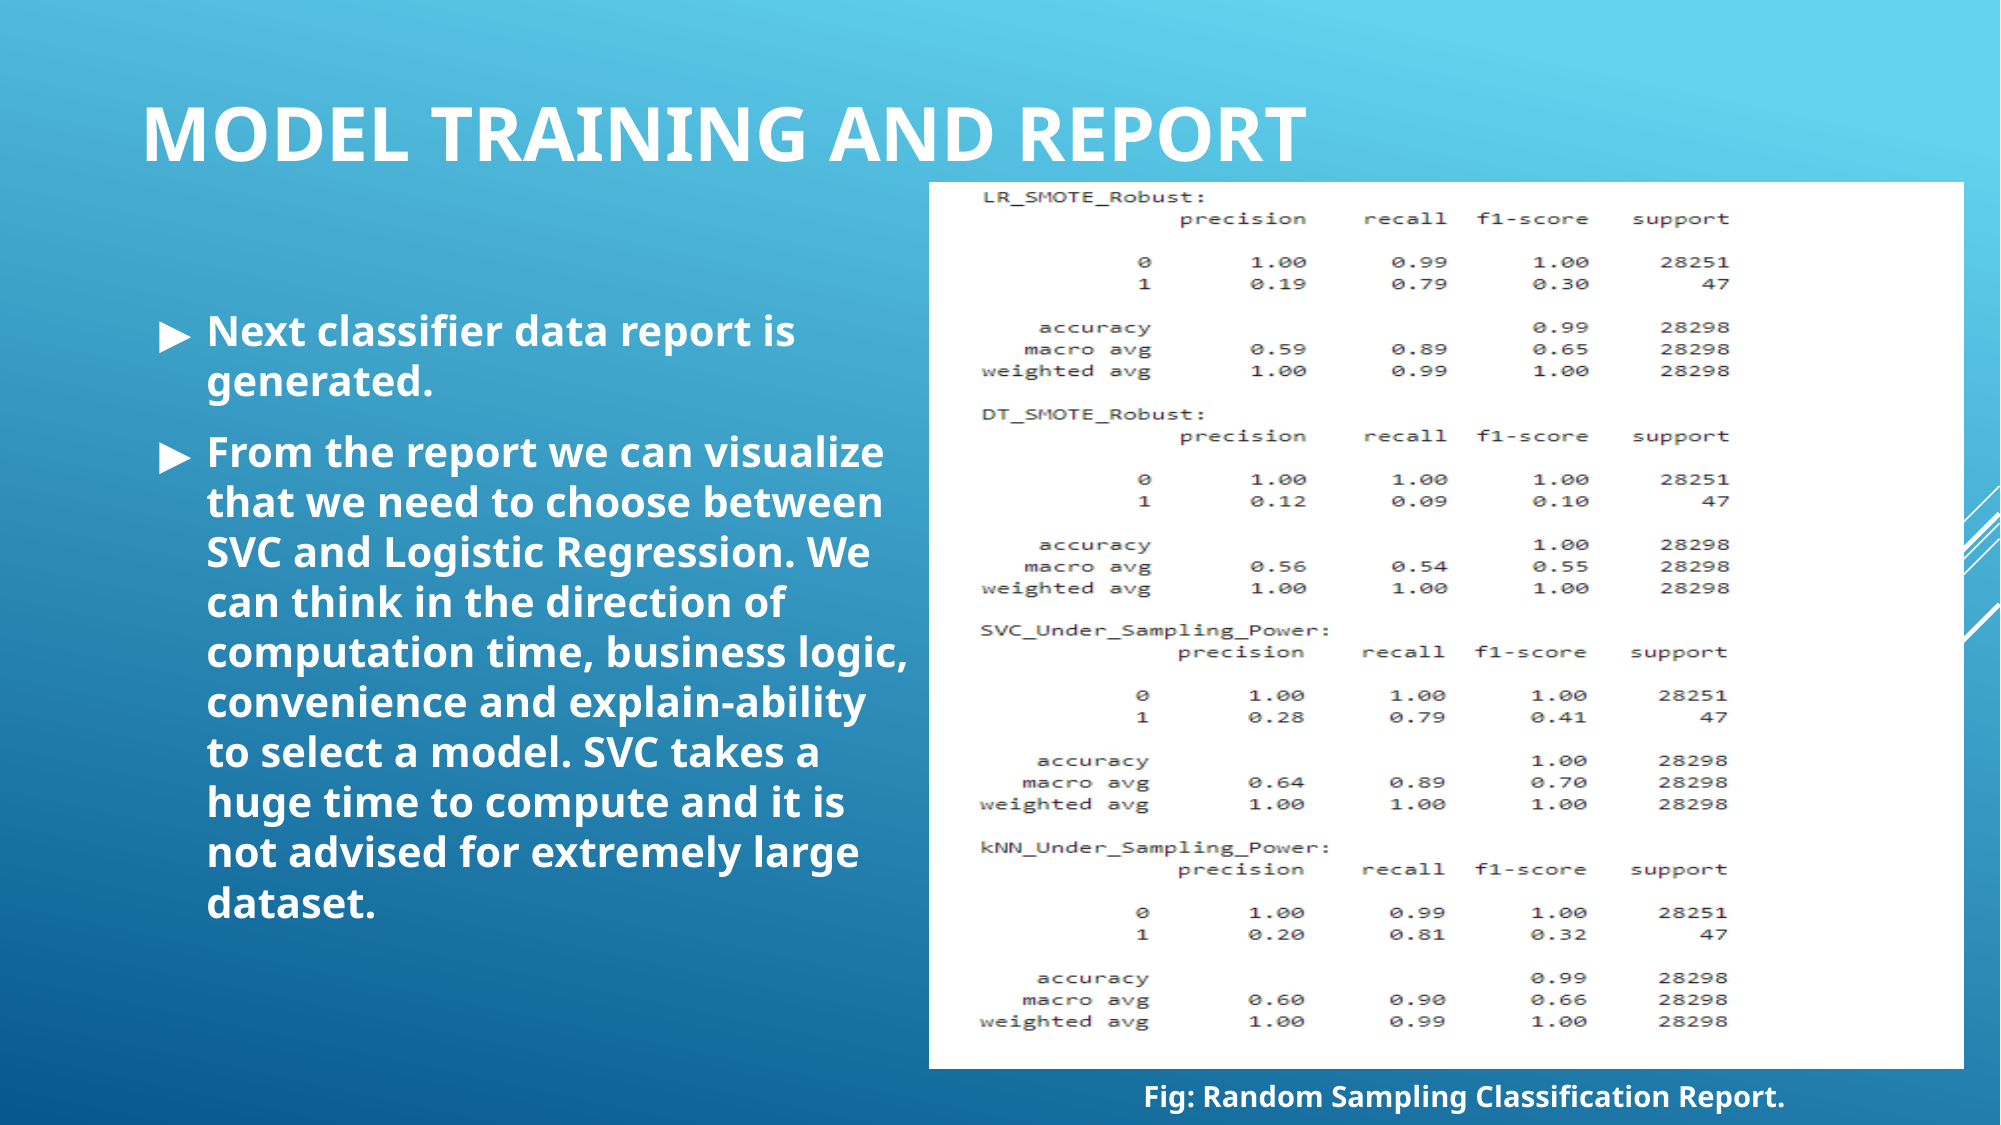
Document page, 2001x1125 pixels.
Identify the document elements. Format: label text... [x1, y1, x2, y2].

title MODEL TRAINING AND REPORT [125, 59, 1526, 203]
picture [929, 182, 1965, 1069]
text_box Fig: Random Sampling Classification Report. [1128, 1068, 2000, 1121]
list Next classifier data report is generated. From the report we can visualize that we need to choose between SVC and Logistic Regression. We can think in the direction of computation time, business logic, convenience and explain-ability to select a model. SVC takes a huge time to compute and it is not advised for extremely large dataset. [144, 256, 924, 1046]
